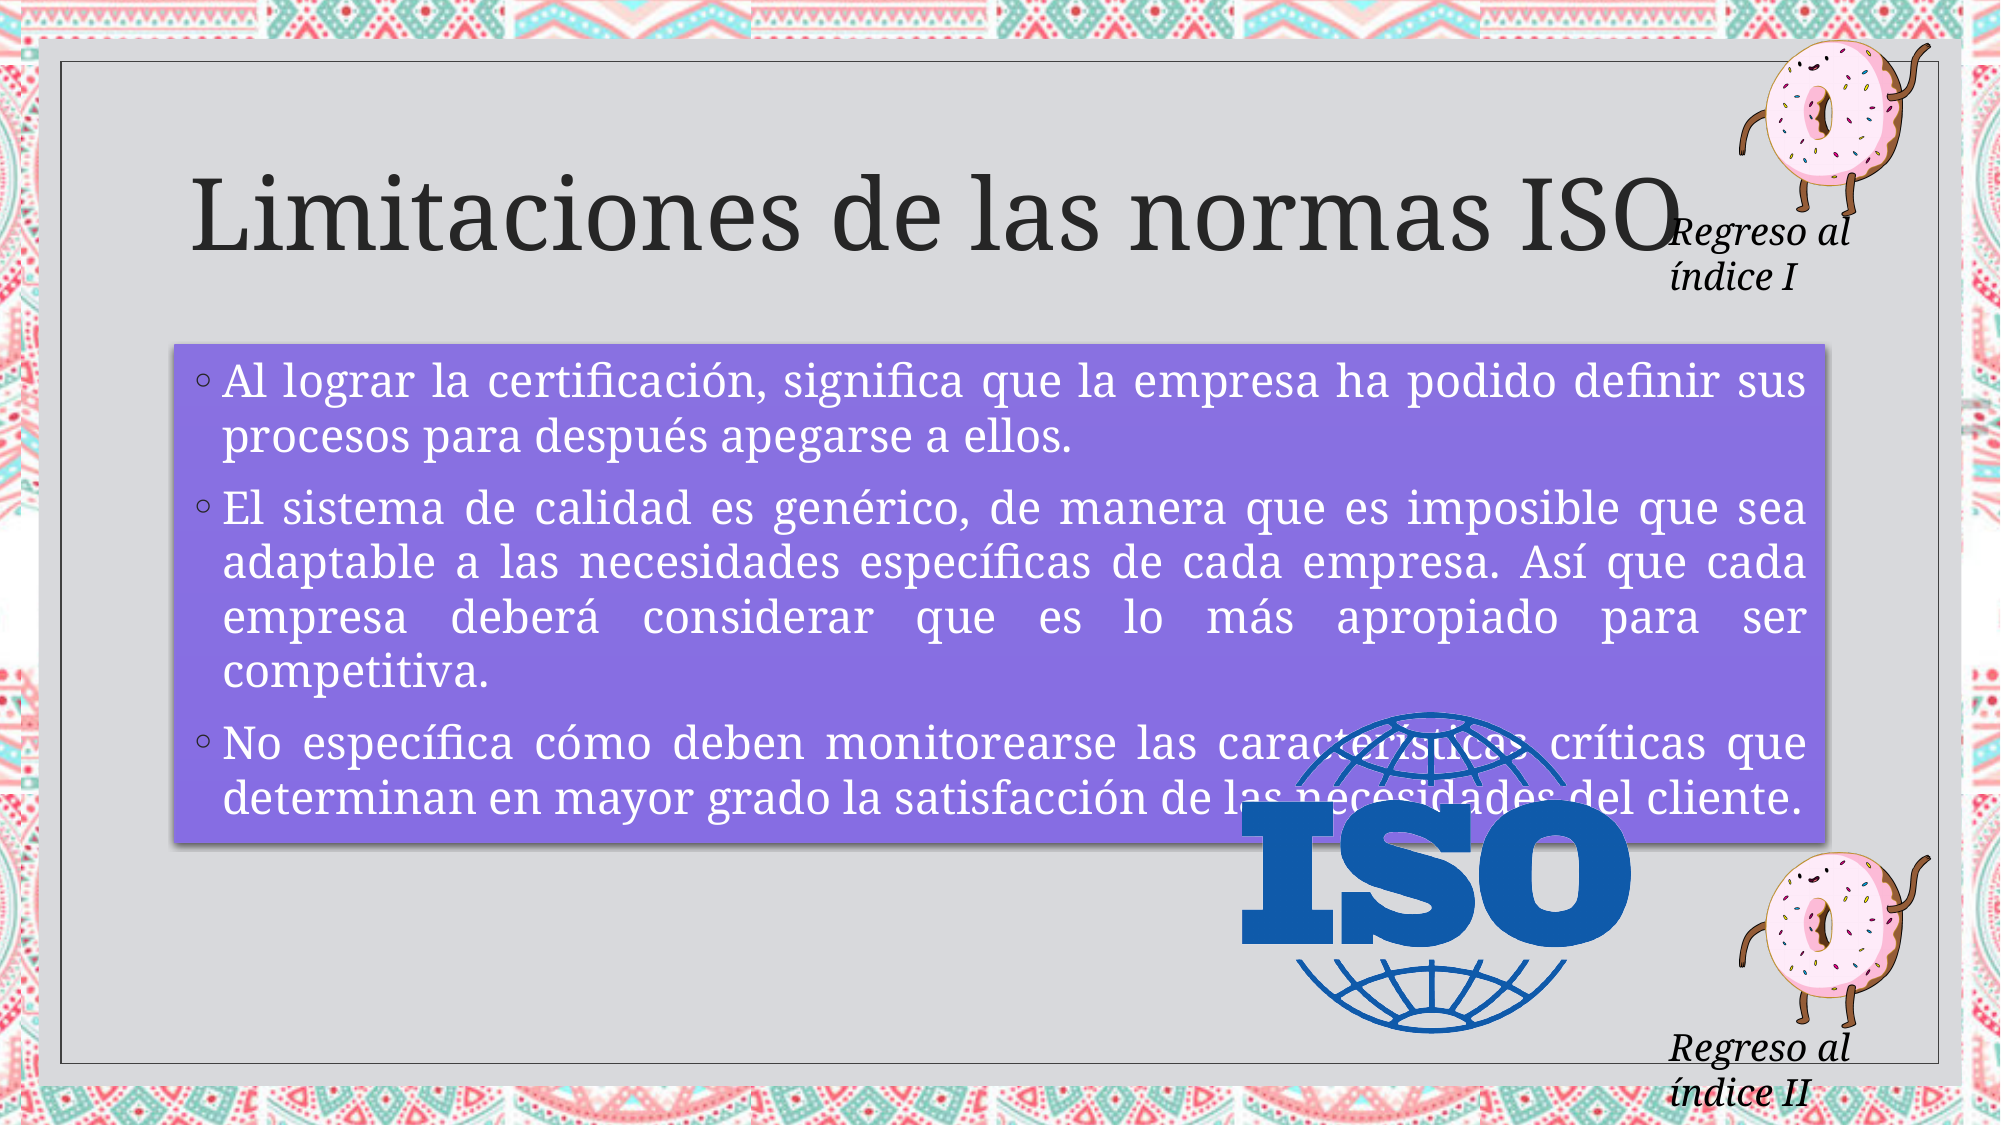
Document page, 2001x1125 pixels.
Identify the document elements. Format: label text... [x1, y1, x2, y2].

title Limitaciones de las normas ISO [174, 105, 1825, 331]
text_box Regreso al índice II [1654, 1016, 1932, 1121]
text_box Regreso al índice I [1654, 200, 1932, 305]
picture [0, 0, 2001, 1125]
list Al lograr la certificación, significa que la empresa ha podido definir sus procesos para después apegarse a ellos. El sistema de calidad es genérico, de manera que es imposible que sea adaptable a las necesidades específicas de cada empresa. Así que cada empresa deberá considerar que es lo más apropiado para ser competitiva. No específica cómo deben monitorearse las características críticas que determinan en mayor grado la satisfacción de las necesidades del cliente. [174, 344, 1825, 843]
